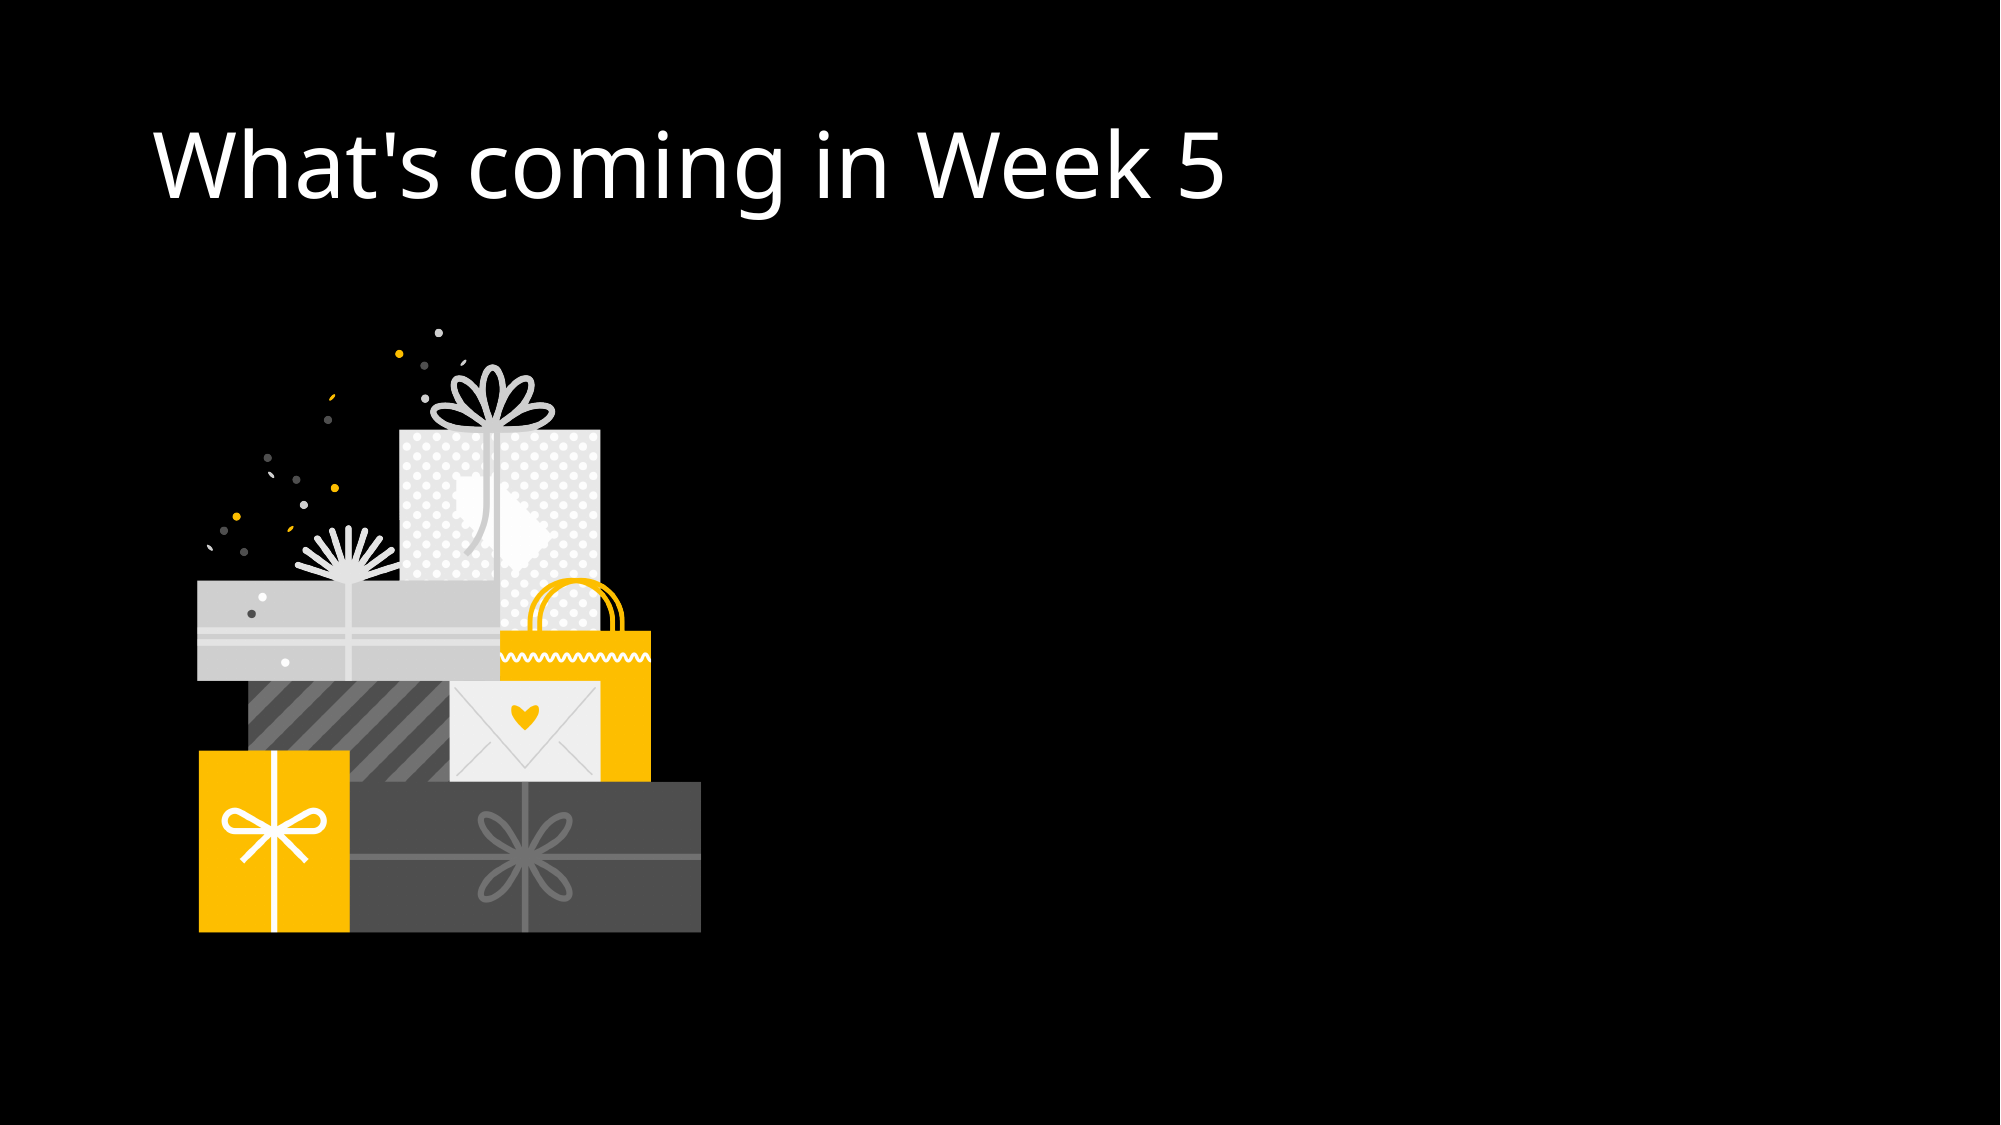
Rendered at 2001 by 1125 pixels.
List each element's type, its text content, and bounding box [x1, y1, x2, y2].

picture [47, 233, 853, 1038]
title What's coming in Week 5 [137, 59, 1863, 278]
